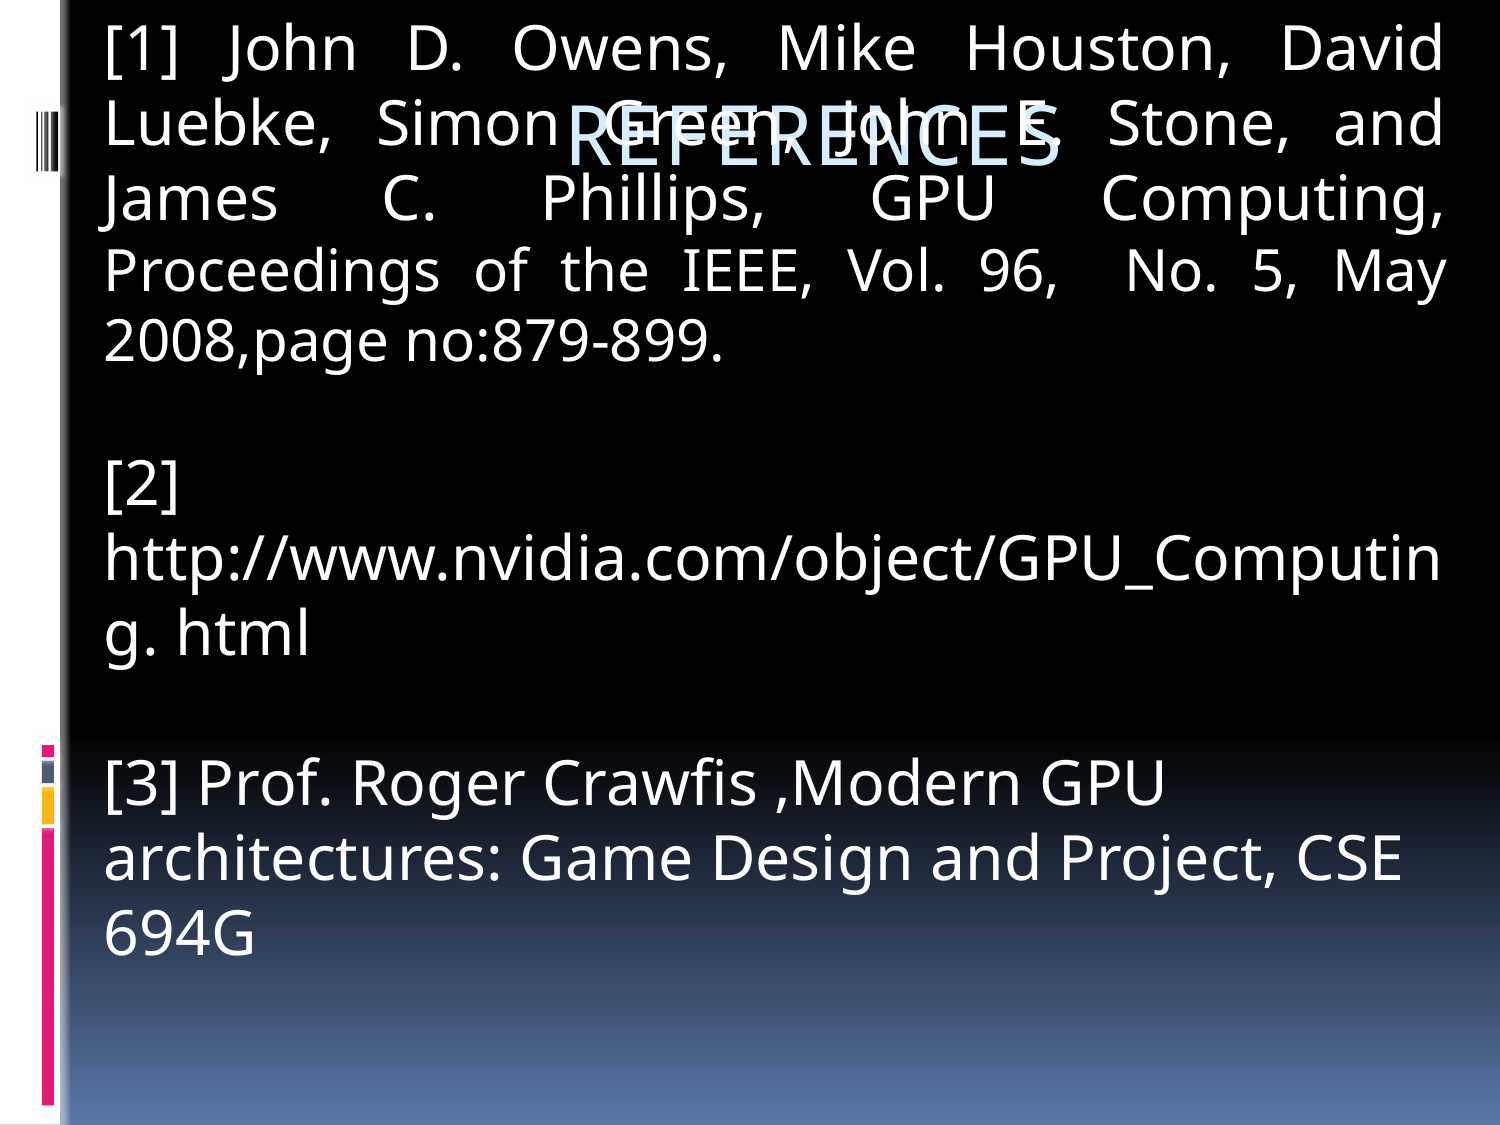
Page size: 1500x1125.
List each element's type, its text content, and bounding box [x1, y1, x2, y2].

subtitle [1] John D. Owens, Mike Houston, David Luebke, Simon Green, John E. Stone, and James C. Phillips, GPU Computing, Proceedings of the IEEE, Vol. 96, No. 5, May 2008,page no:879-899. [2] http://www.nvidia.com/object/GPU_Computing. html [3] Prof. Roger Crawfis ,Modern GPU architectures: Game Design and Project, CSE 694G [87, 187, 1463, 1050]
title REFERENCES [150, 75, 1425, 187]
